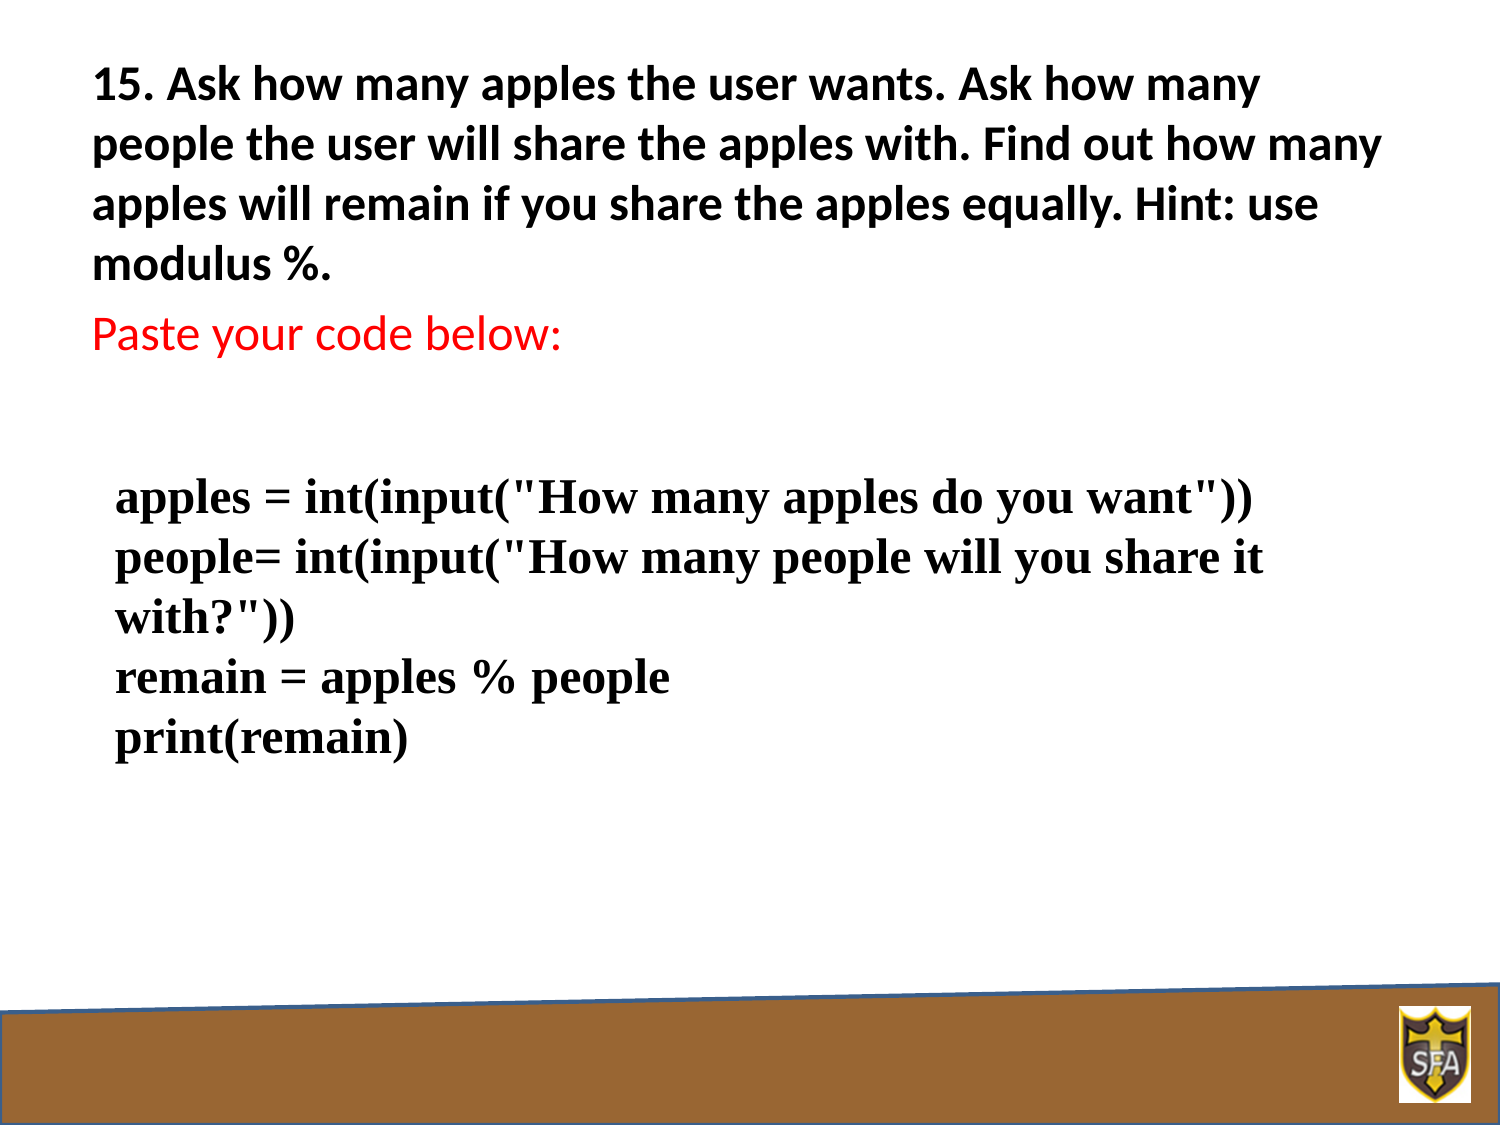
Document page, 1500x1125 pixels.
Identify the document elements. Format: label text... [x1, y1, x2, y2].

picture [1399, 1006, 1471, 1103]
list 15. Ask how many apples the user wants. Ask how many people the user will share the apples with. Find out how many apples will remain if you share the apples equally. Hint: use modulus %. Paste your code below: [76, 42, 1427, 786]
text_box apples = int(input("How many apples do you want")) people= int(input("How many people will you share it with?")) remain = apples % people print(remain) [100, 456, 1376, 771]
